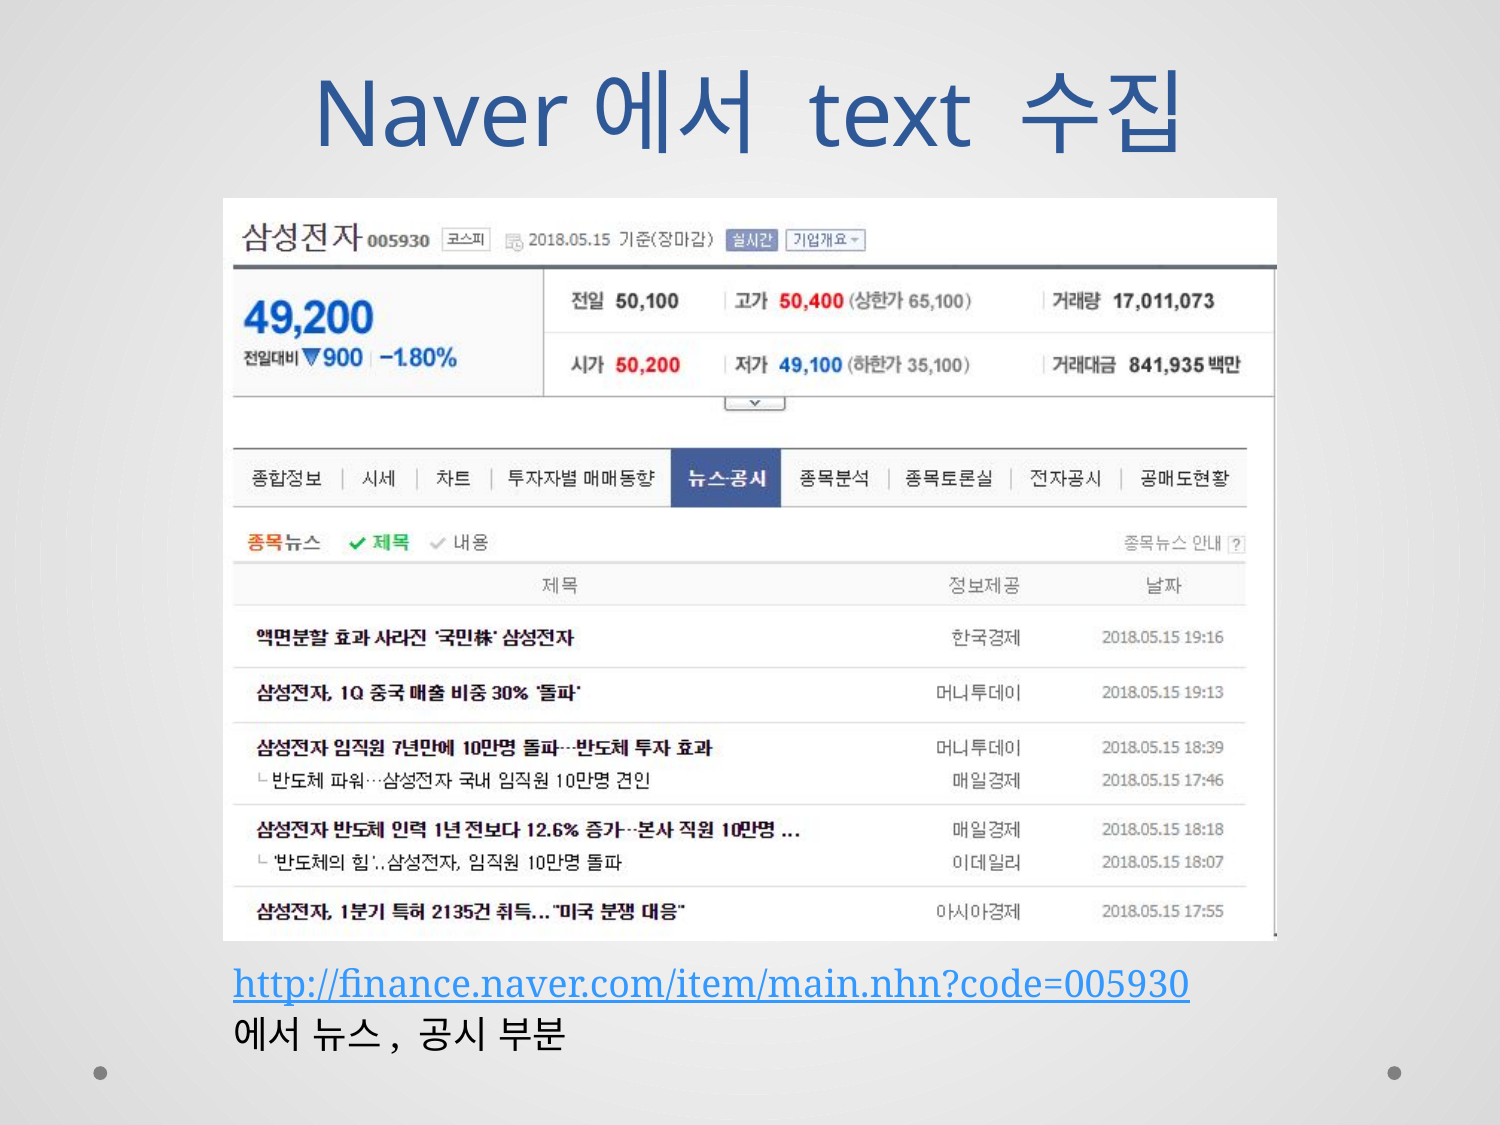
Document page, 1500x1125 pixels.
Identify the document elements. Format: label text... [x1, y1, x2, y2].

text_box http://finance.naver.com/item/main.nhn?code=005930 에서 뉴스, 공시 부분 [218, 952, 1294, 1063]
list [222, 197, 1277, 941]
title Naver에서 text 수집 [75, 0, 1425, 173]
